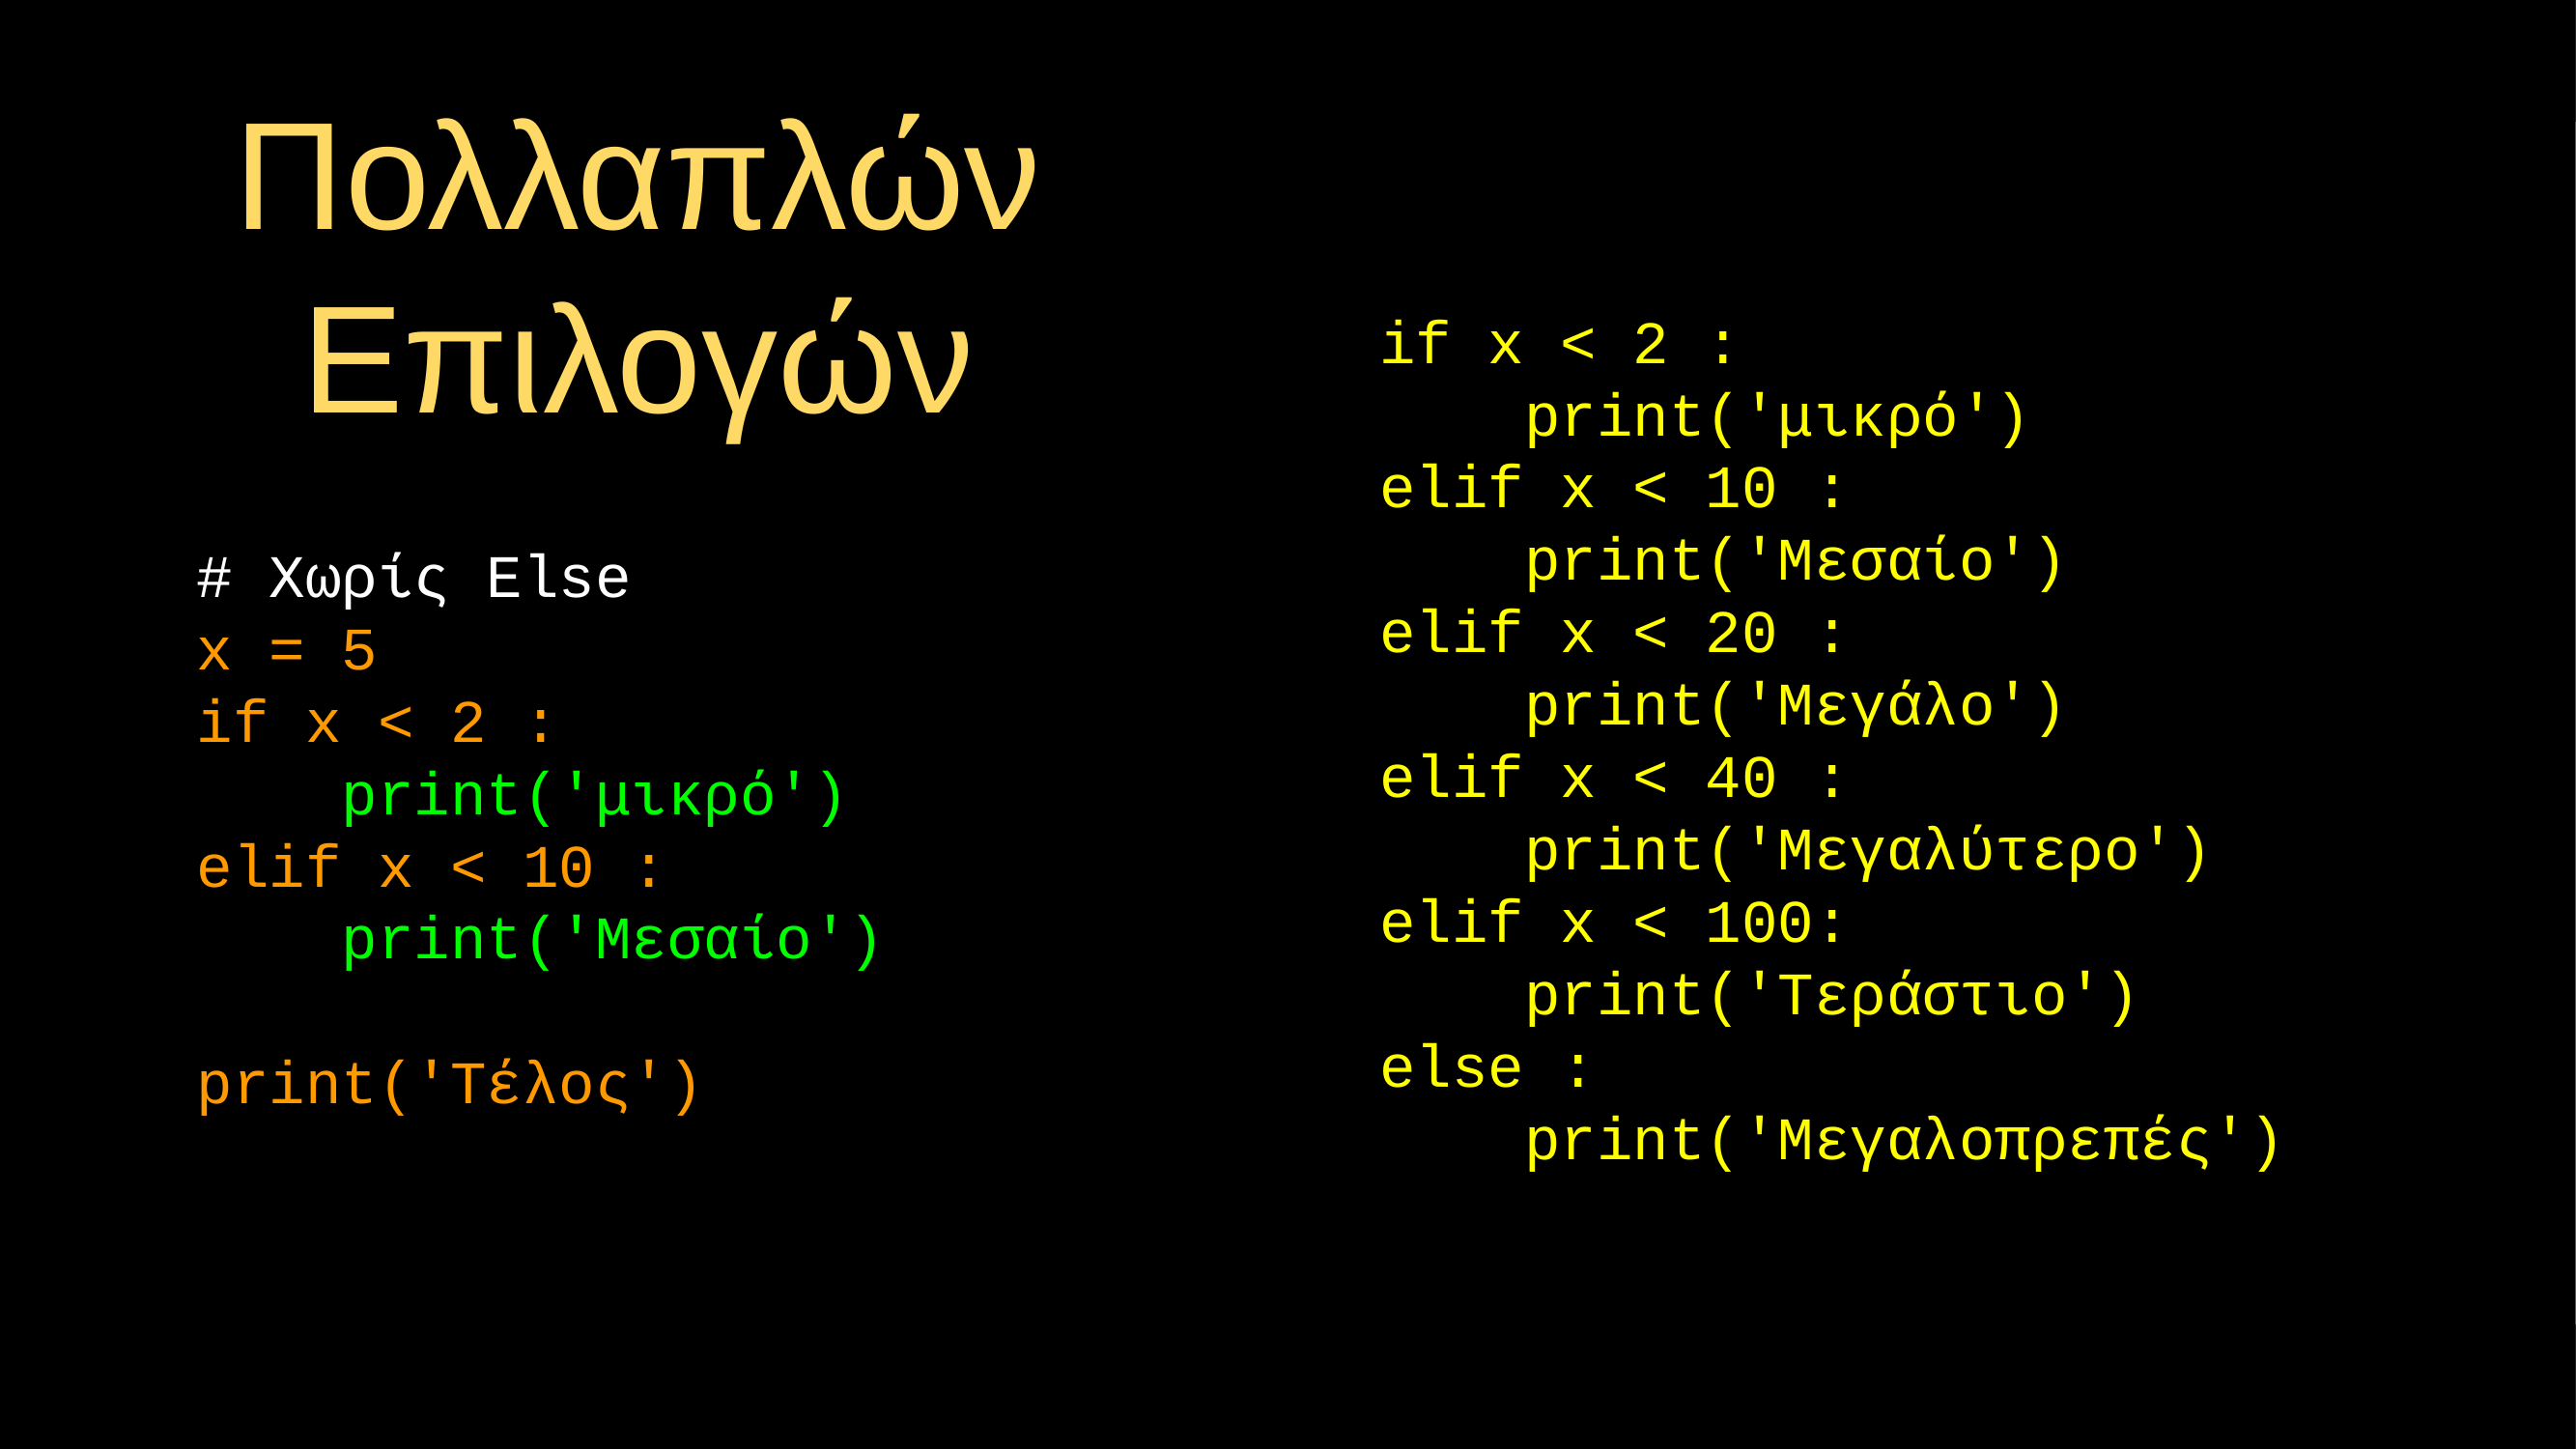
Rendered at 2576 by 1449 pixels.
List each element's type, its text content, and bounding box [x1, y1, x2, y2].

text_box if x < 2 : print('μικρό') elif x < 10 : print('Μεσαίο') elif x < 20 : print('Μεγάλο') elif x < 40 : print('Μεγαλύτερο') elif x < 100: print('Τεράστιο') else : print('Μεγαλοπρεπές') [1379, 247, 2400, 1227]
title Πολλαπλών Επιλογών [167, 118, 1109, 403]
text_box # Χωρίς Else x = 5 if x < 2 : print('μικρό') elif x < 10 : print('Μεσαίο') print('Τέλος') [196, 495, 1039, 1158]
